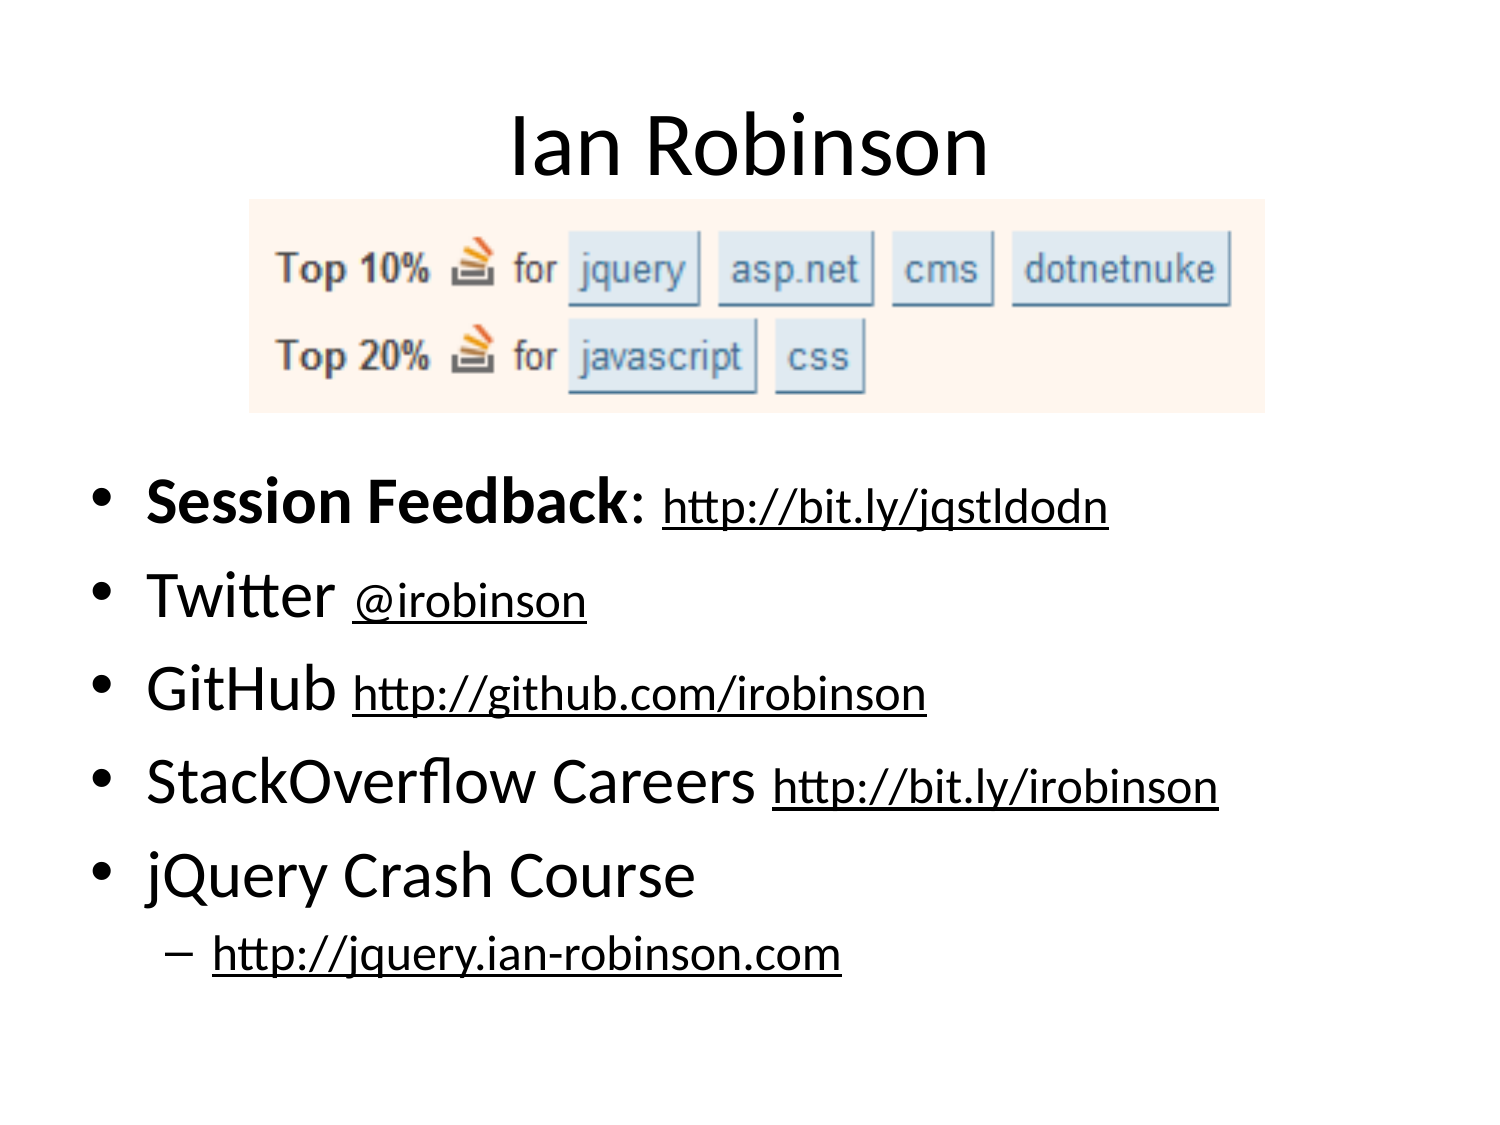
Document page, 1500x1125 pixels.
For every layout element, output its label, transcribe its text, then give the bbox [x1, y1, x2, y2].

title Ian Robinson [75, 45, 1425, 233]
picture [249, 199, 1265, 413]
list Session Feedback: http://bit.ly/jqstldodn Twitter @irobinson GitHub http://github.com/irobinson StackOverflow Careers http://bit.ly/irobinson jQuery Crash Course http://jquery.ian-robinson.com [75, 262, 1425, 1005]
